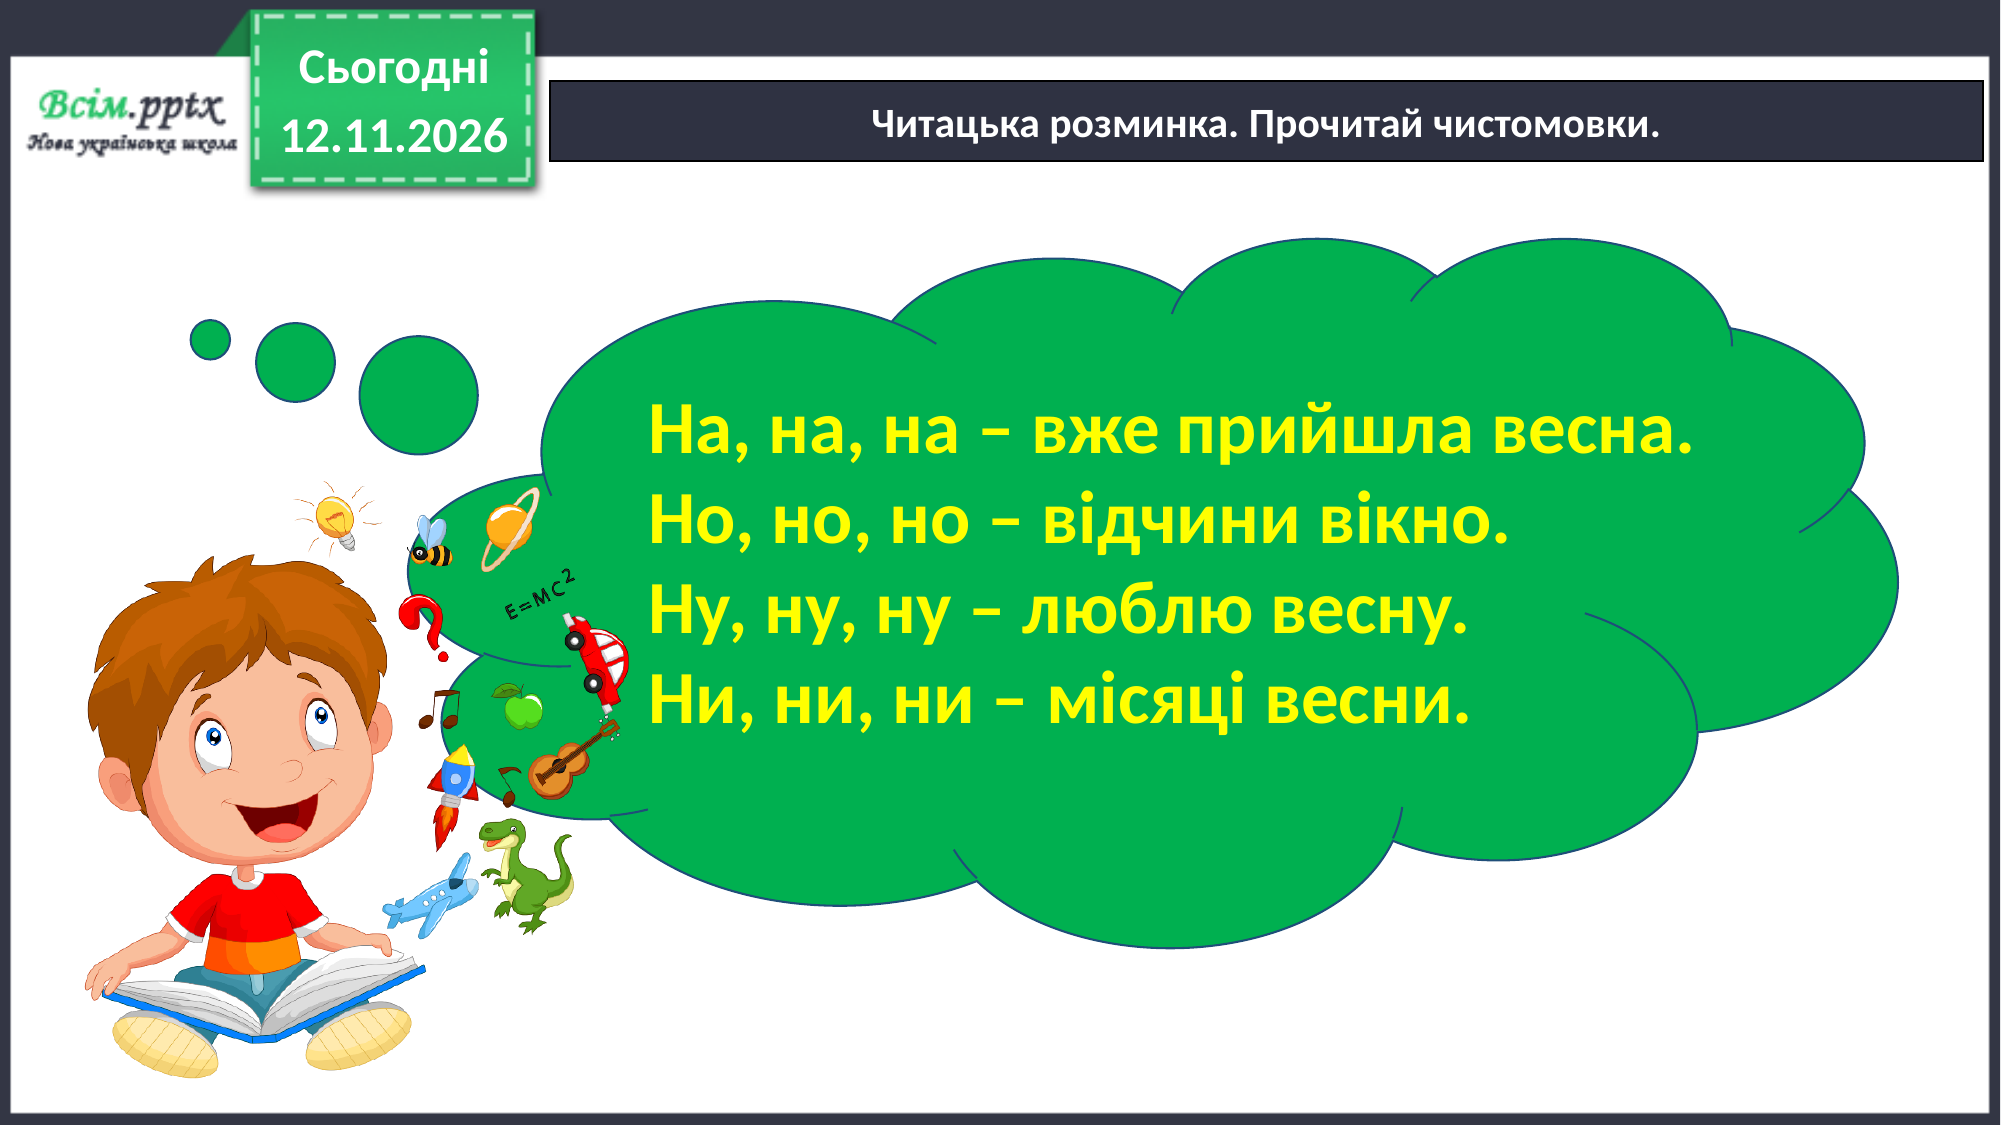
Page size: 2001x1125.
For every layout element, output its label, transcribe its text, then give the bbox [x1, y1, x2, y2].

text_box [358, 335, 479, 456]
text_box 12.04.2022 [263, 101, 524, 164]
text_box [255, 322, 336, 403]
text_box [498, 237, 1900, 693]
picture [0, 0, 2001, 1125]
text_box [189, 319, 232, 361]
text_box Читацька розминка. Прочитай чистомовки. [549, 80, 1984, 162]
text_box На, на, на – вже прийшла весна. Но, но, но – відчини вікно. Ну, ну, ну – люблю весну. Ни, ни, ни – місяці весни. [633, 371, 1827, 747]
text_box [634, 747, 1698, 950]
text_box Сьогодні [284, 26, 535, 101]
